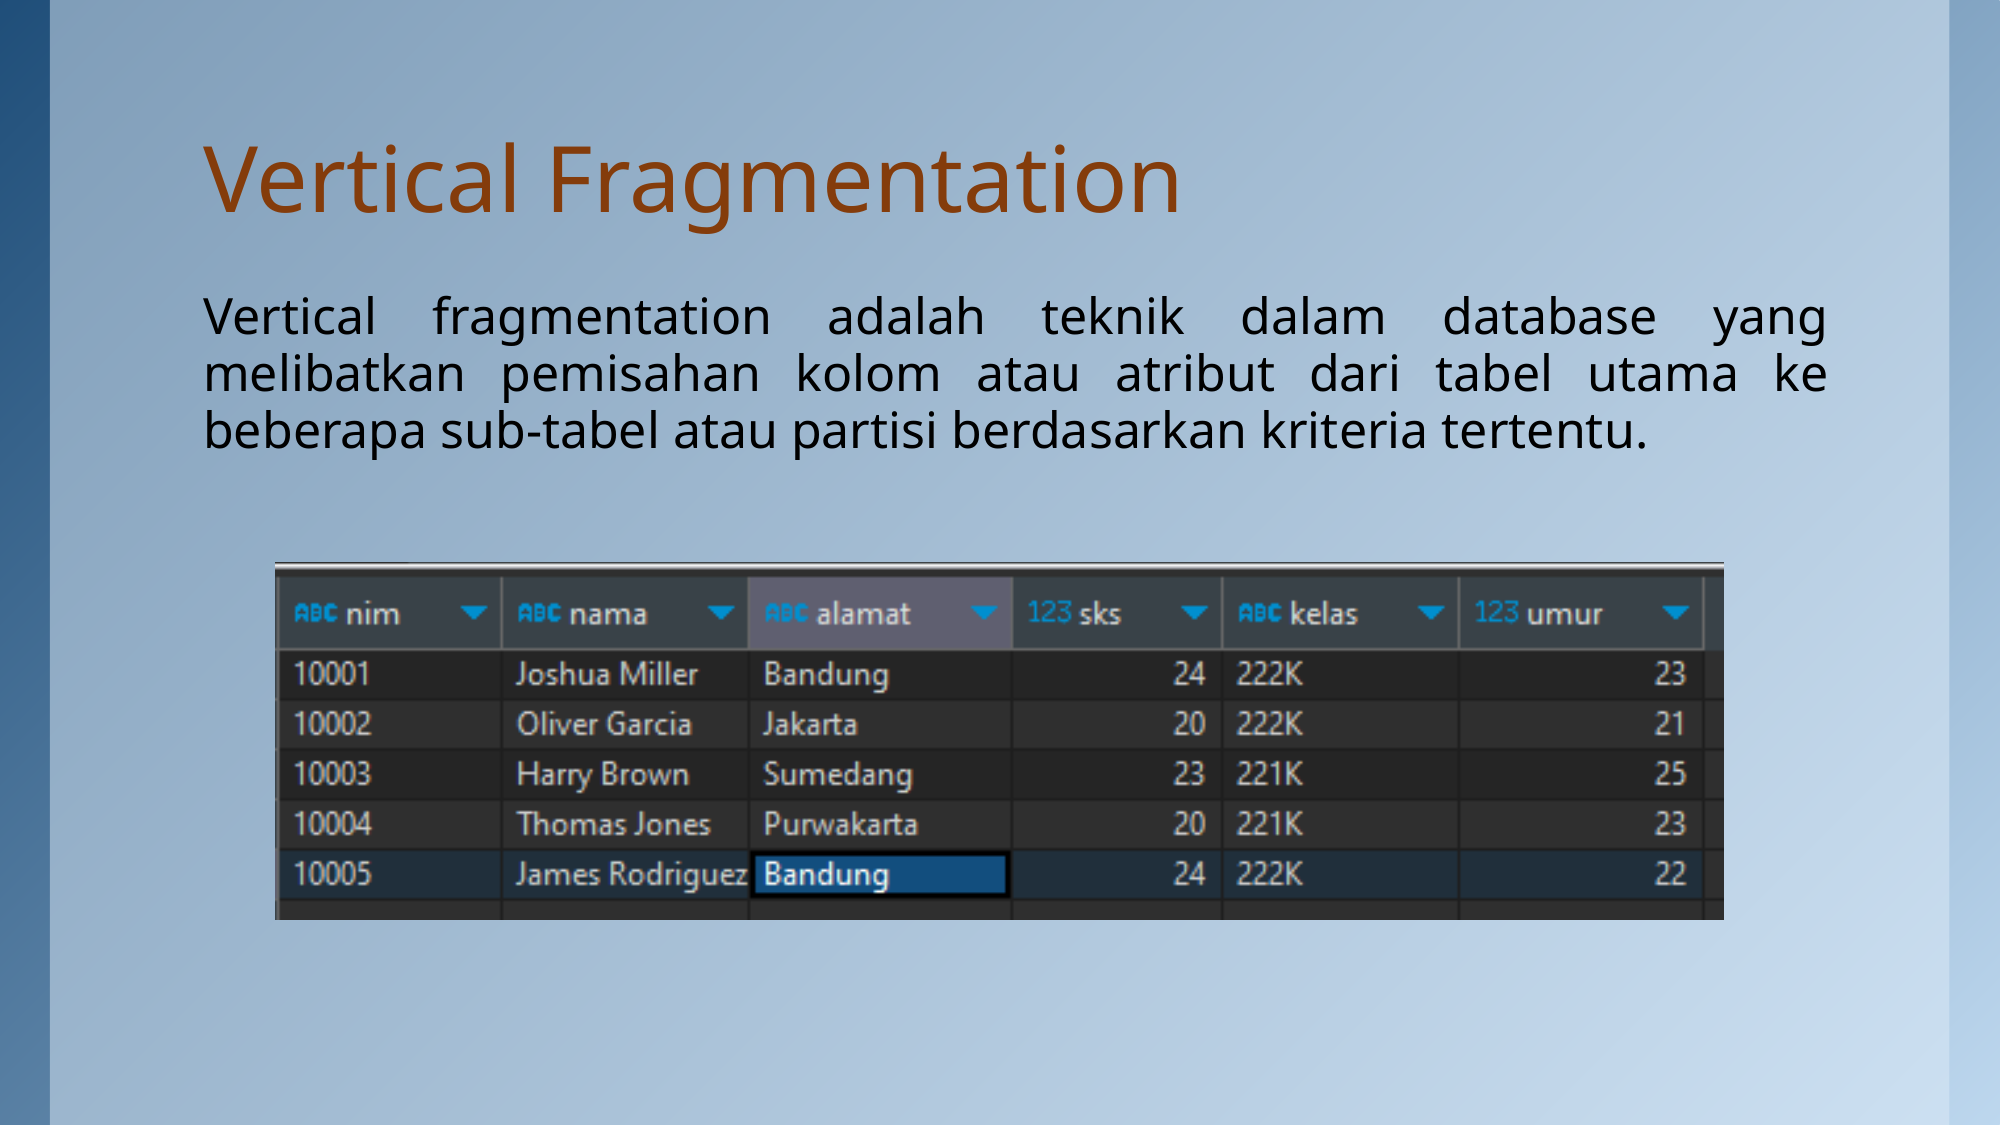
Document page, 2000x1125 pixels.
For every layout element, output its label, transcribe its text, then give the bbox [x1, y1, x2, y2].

list Vertical fragmentation adalah teknik dalam database yang melibatkan pemisahan kolom atau atribut dari tabel utama ke beberapa sub-tabel atau partisi berdasarkan kriteria tertentu. [183, 279, 1850, 1013]
picture [275, 562, 1725, 920]
title Vertical Fragmentation [183, 12, 1850, 242]
